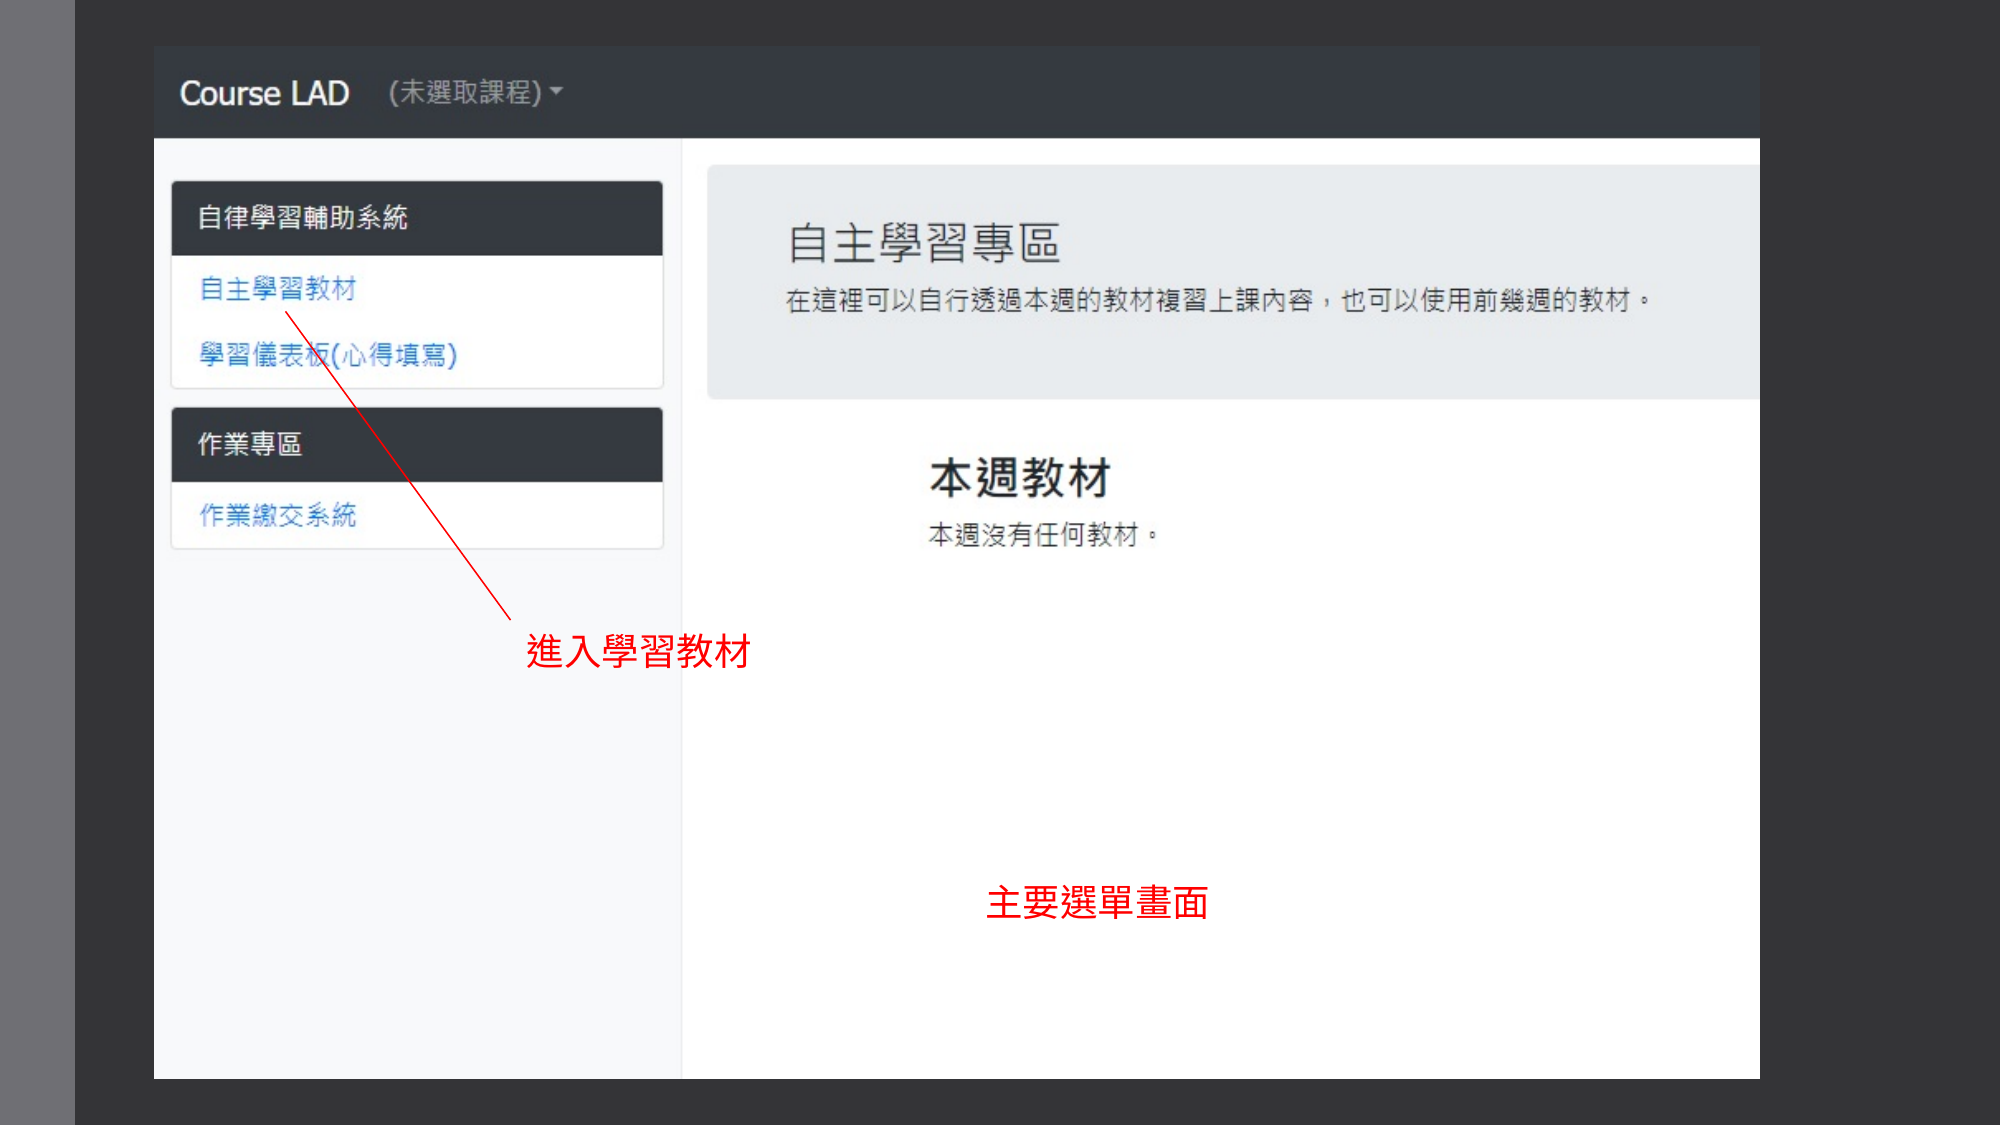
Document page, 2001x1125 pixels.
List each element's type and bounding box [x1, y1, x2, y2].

text_box [285, 311, 511, 621]
picture [154, 46, 1760, 1079]
